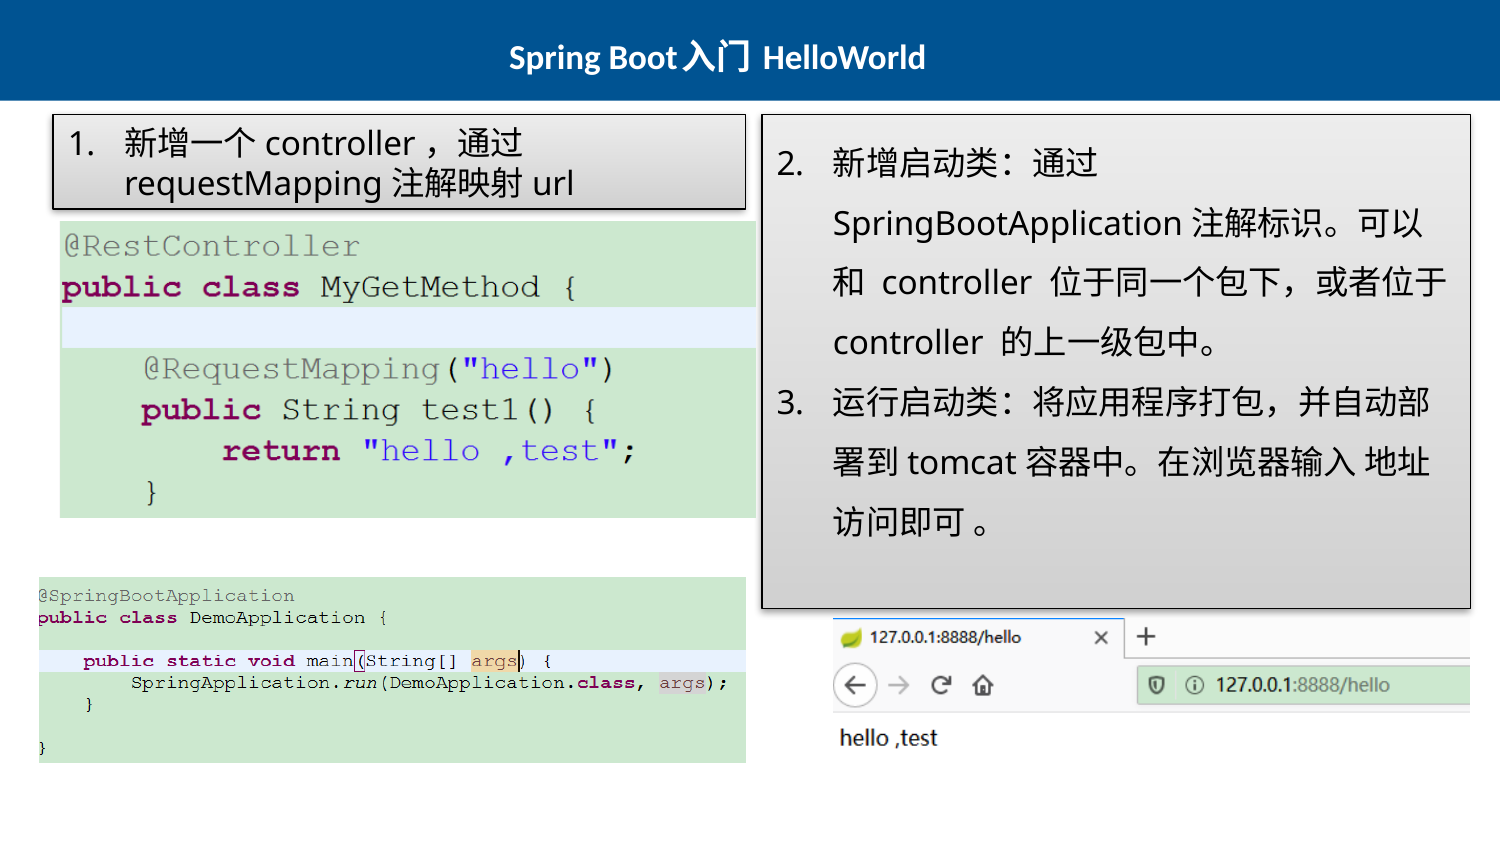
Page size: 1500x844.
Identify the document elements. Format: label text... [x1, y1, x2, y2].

picture [58, 221, 756, 519]
text_box 新增一个controller，通过requestMapping注解映射url [52, 127, 746, 210]
picture [39, 577, 746, 763]
text_box 新增启动类：通过SpringBootApplication注解标识。可以和 controller 位于同一个包下，或者位于 controller 的上一级包中。 运行启动类：将应用程序打包，并自动部署到tomcat容器中。在浏览器输入 地址访问即可 。 [761, 114, 1471, 609]
picture [832, 617, 1470, 792]
title Spring Boot入门 HelloWorld [0, 25, 1458, 127]
